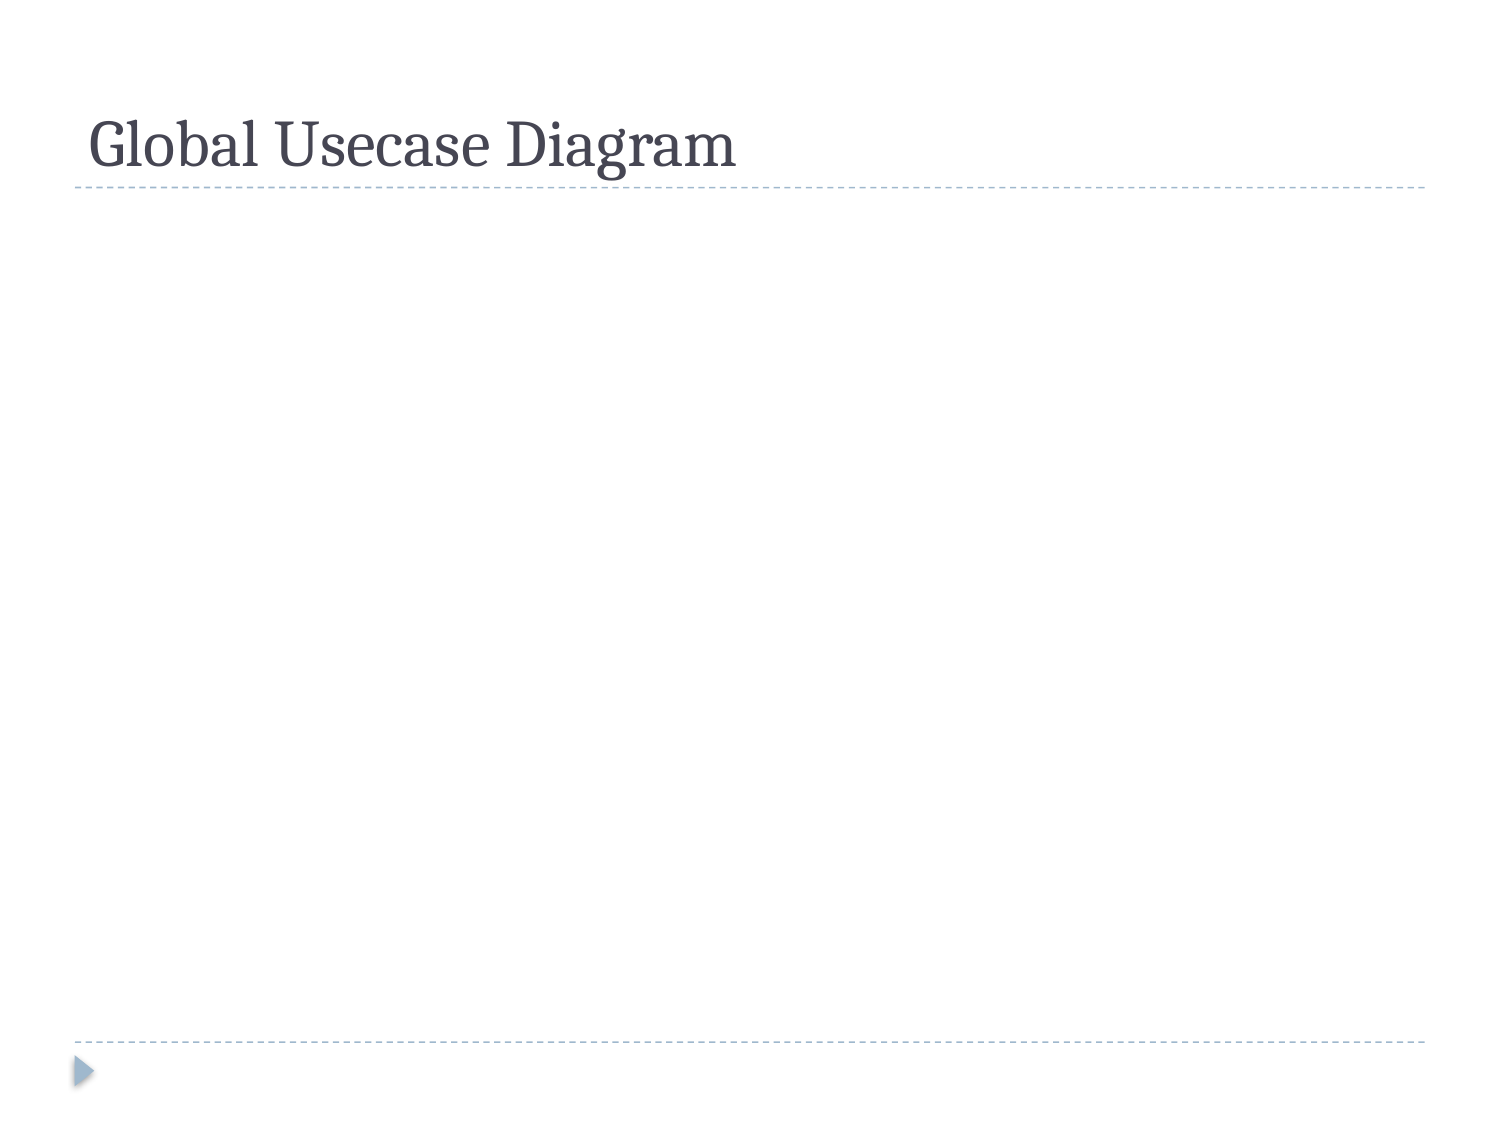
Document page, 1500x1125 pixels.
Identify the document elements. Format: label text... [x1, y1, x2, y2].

title Global Usecase Diagram [75, 24, 1425, 188]
